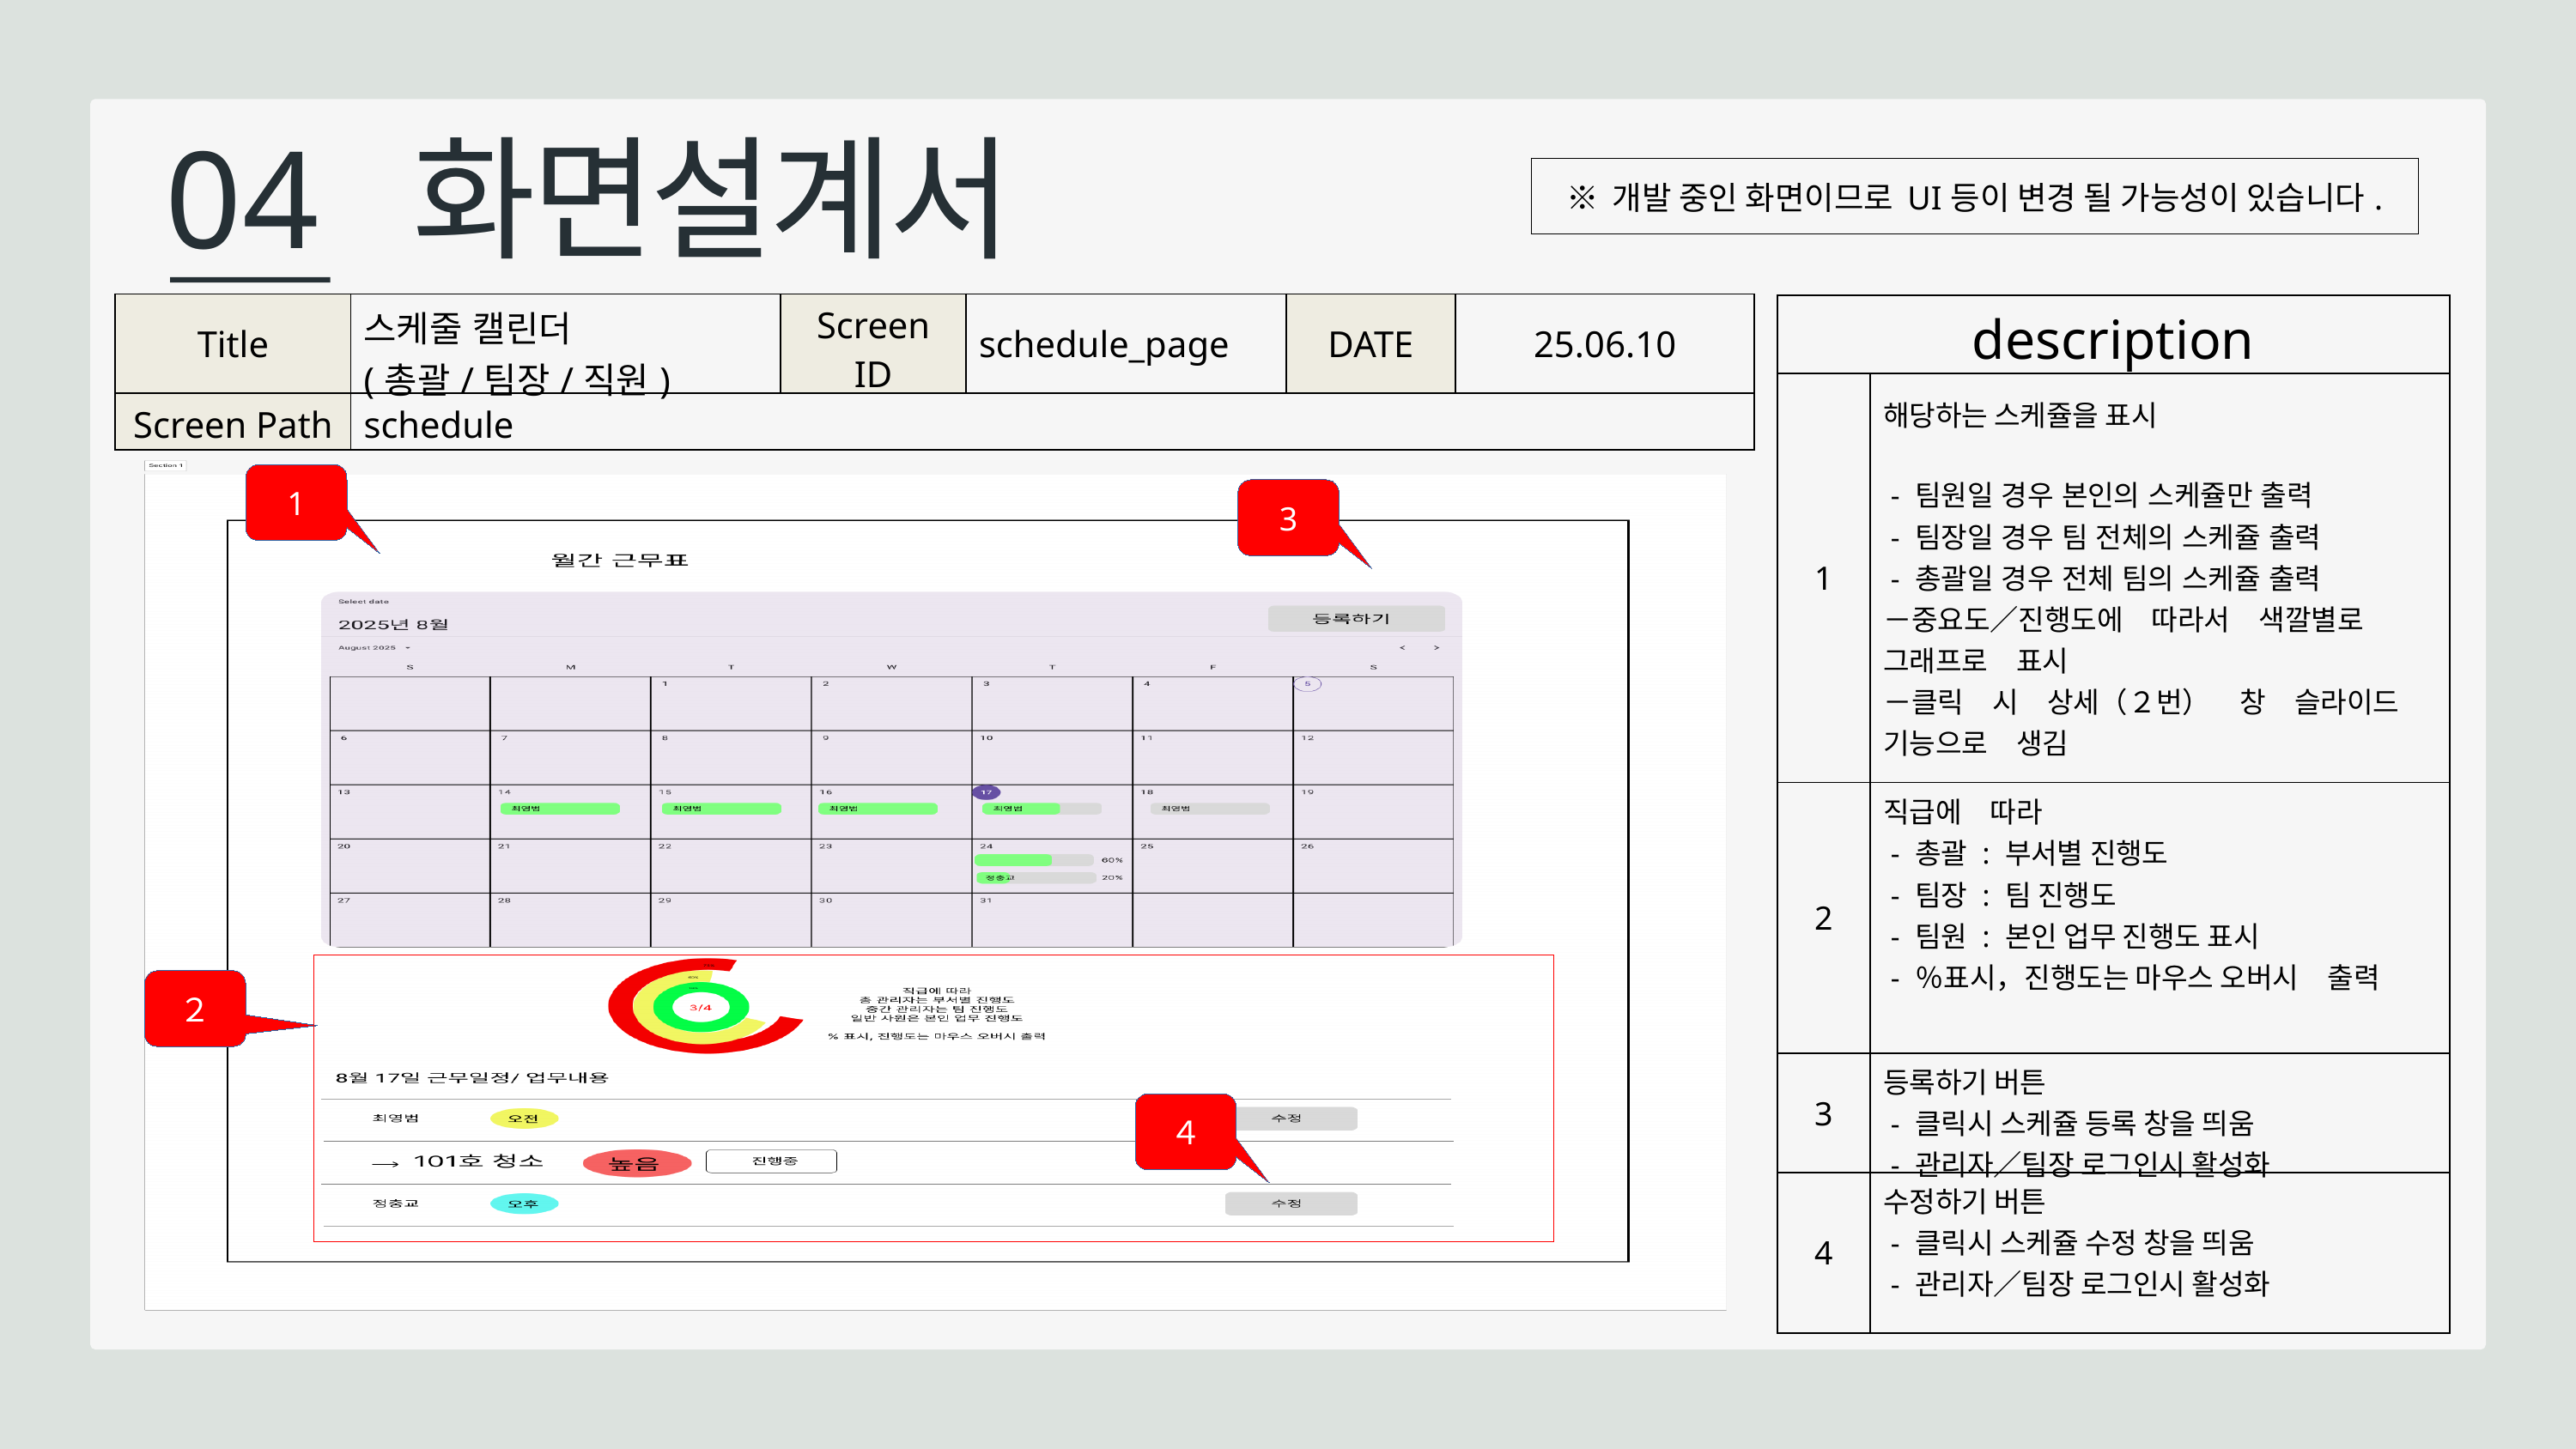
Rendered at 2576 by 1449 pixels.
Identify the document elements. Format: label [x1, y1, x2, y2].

picture [115, 458, 1756, 1326]
text_box [89, 99, 2487, 1350]
